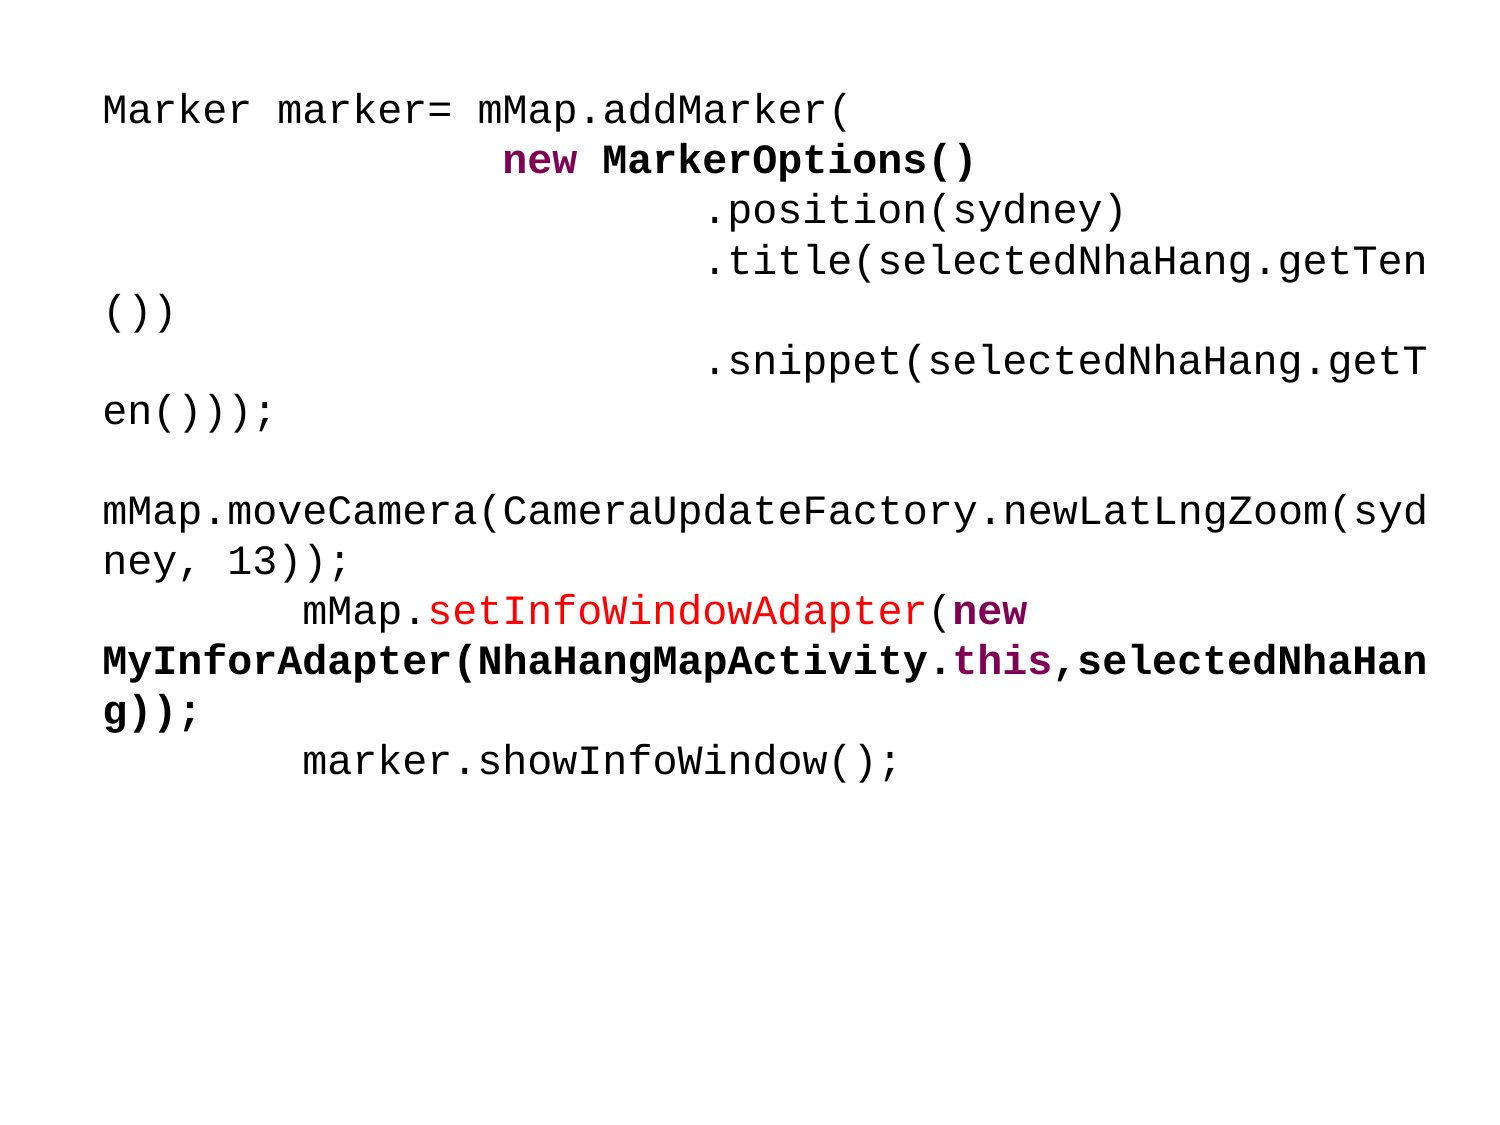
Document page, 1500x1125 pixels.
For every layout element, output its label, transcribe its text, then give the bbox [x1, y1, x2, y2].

text_box Marker marker= mMap.addMarker( new MarkerOptions() .position(sydney) .title(selectedNhaHang.getTen()) .snippet(selectedNhaHang.getTen())); mMap.moveCamera(CameraUpdateFactory.newLatLngZoom(sydney, 13)); mMap.setInfoWindowAdapter(new MyInforAdapter(NhaHangMapActivity.this,selectedNhaHang)); marker.showInfoWindow(); [87, 74, 1463, 790]
